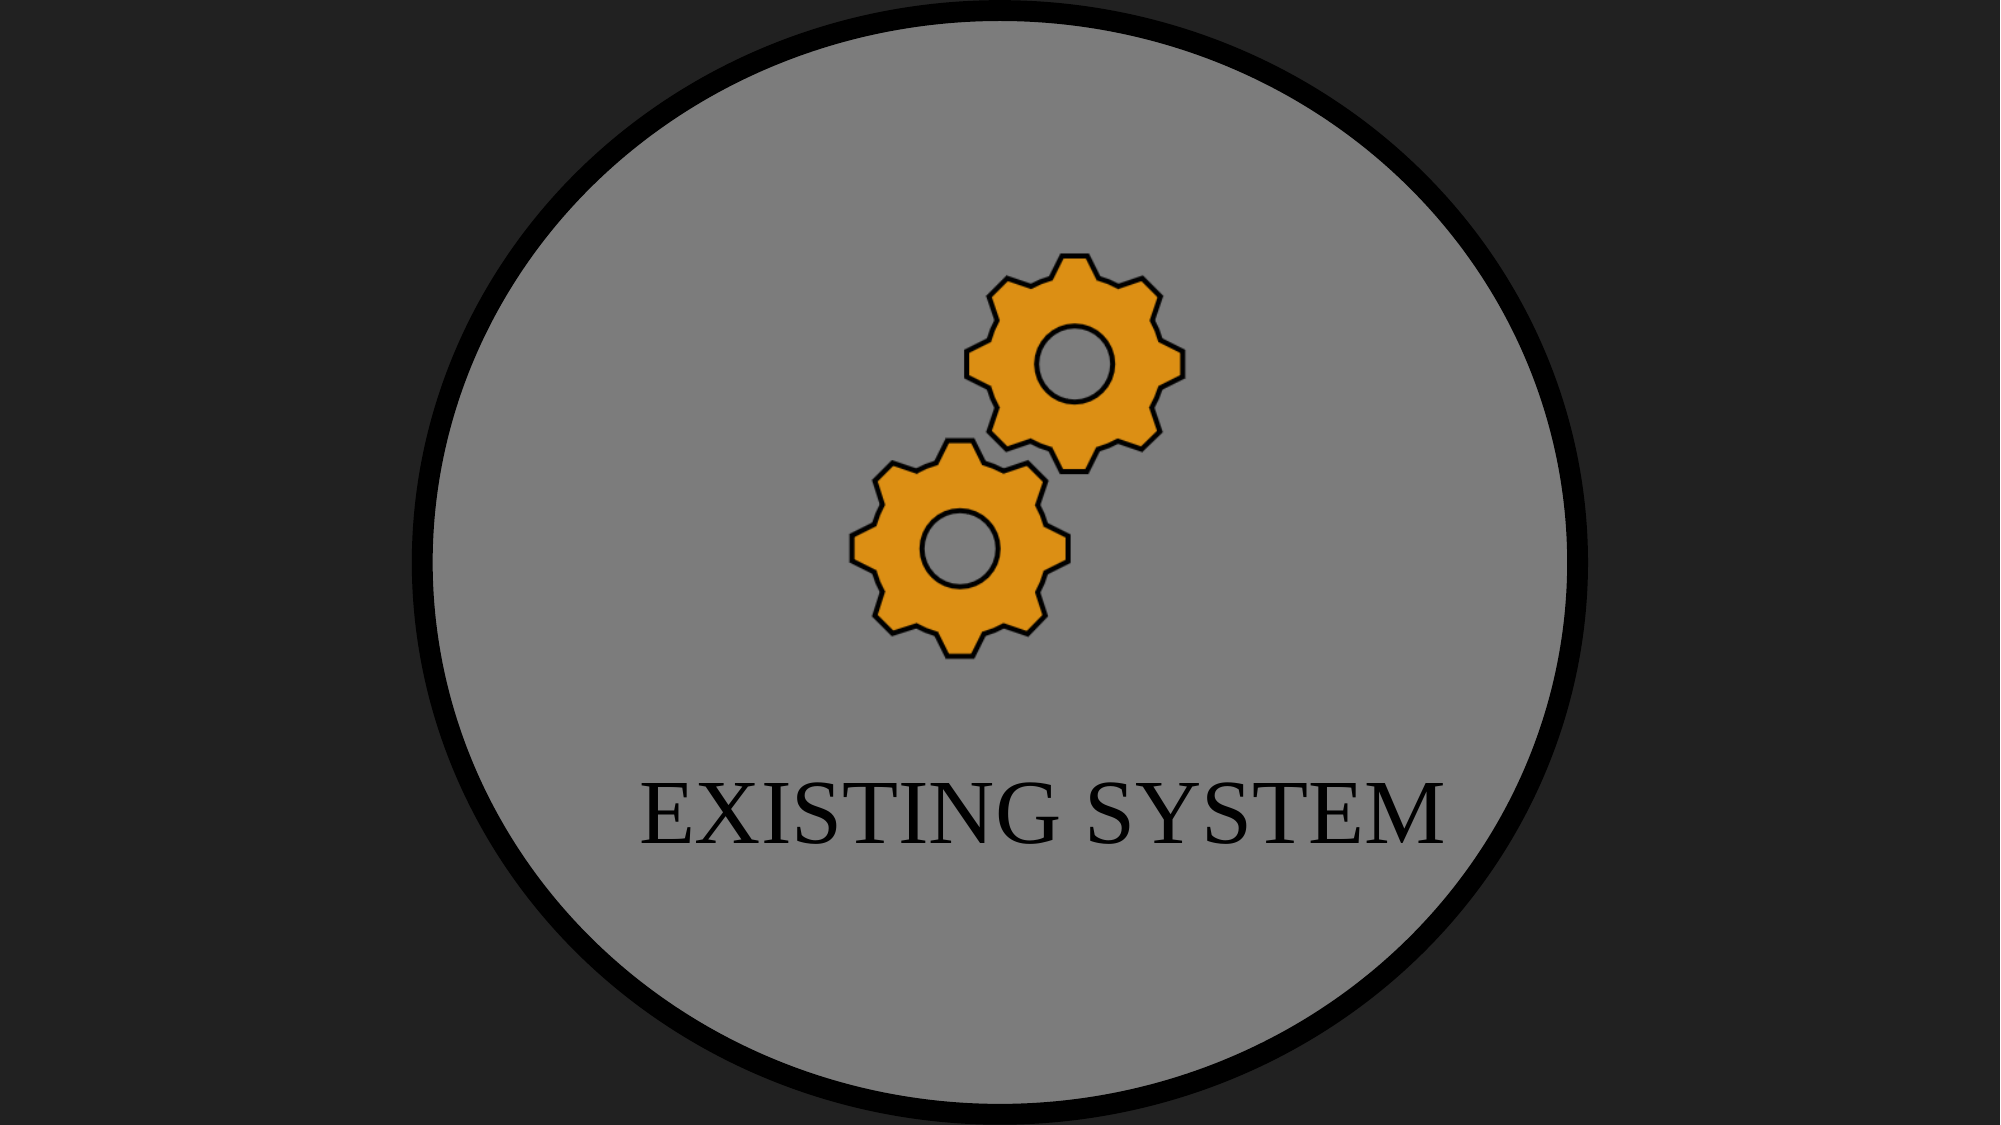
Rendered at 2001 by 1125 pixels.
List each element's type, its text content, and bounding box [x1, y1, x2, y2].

picture [773, 213, 1261, 701]
text_box [420, 9, 1579, 1116]
text_box EXISTING SYSTEM [624, 744, 1462, 869]
